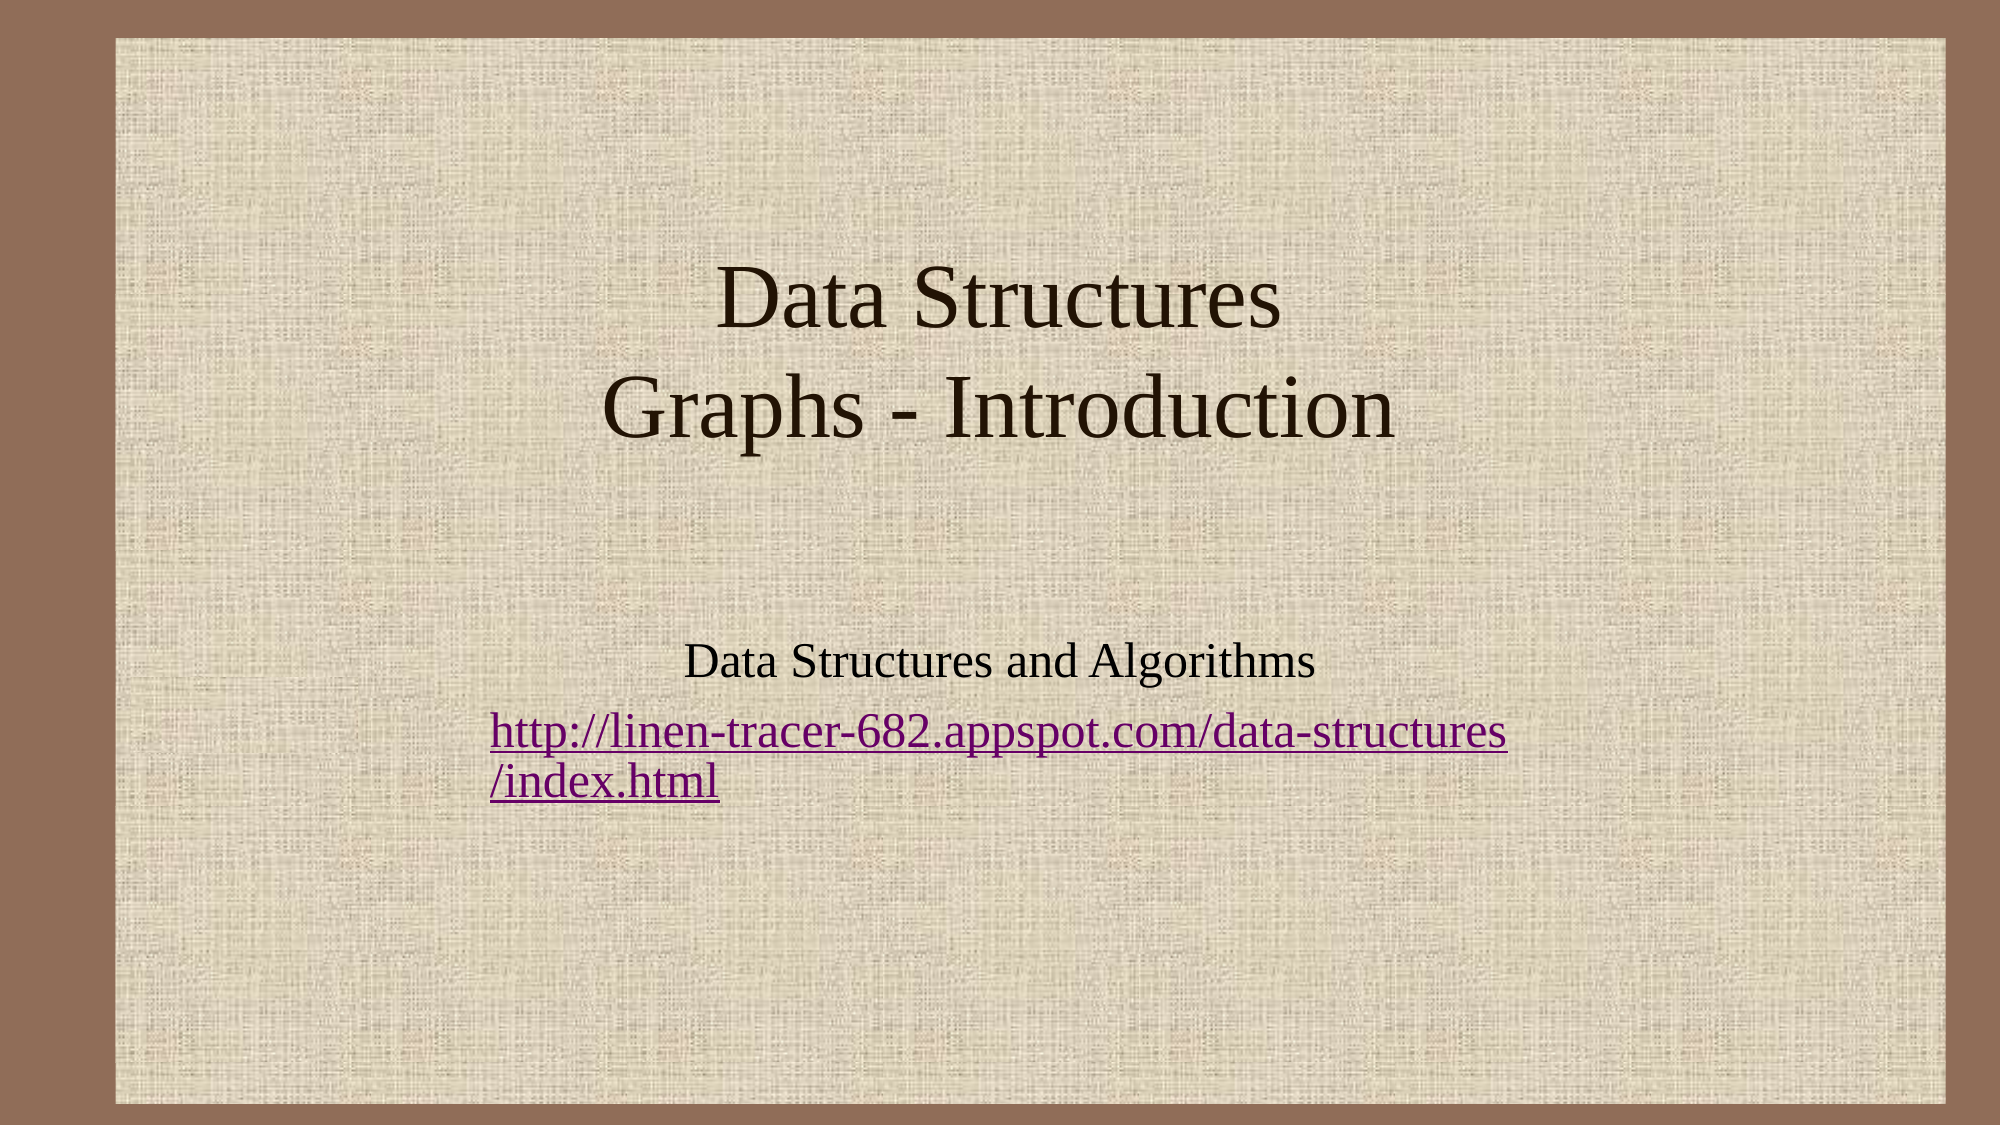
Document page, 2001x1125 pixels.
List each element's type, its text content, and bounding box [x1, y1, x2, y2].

title Data Structures Graphs - Introduction [362, 224, 1638, 467]
subtitle Data Structures and Algorithms http://linen-tracer-682.appspot.com/data-structures/index.html [474, 549, 1525, 963]
picture [115, 38, 1946, 1104]
